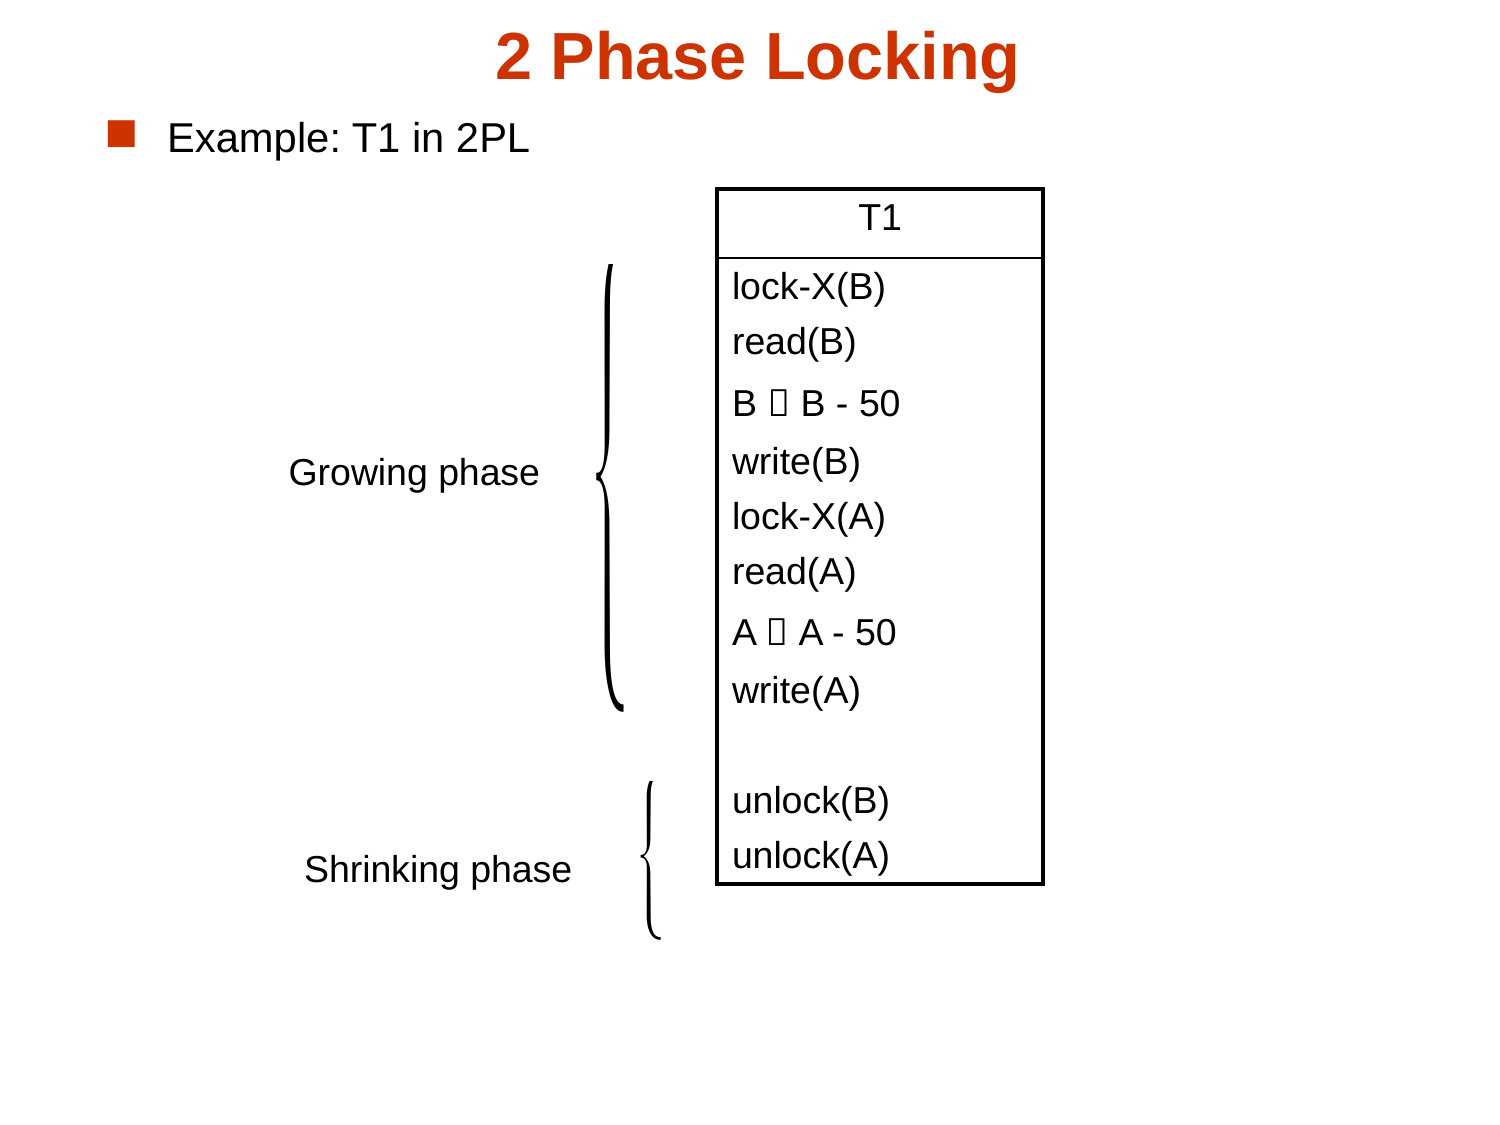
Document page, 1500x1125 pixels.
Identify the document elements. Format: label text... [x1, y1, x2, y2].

table_cell lock-X(B) read(B) B  B - 50 write(B) lock-X(A) read(A) A  A - 50 write(A) unlock(B) unlock(A) [719, 259, 1041, 882]
list Example: T1 in 2PL [95, 102, 1384, 180]
title 2 Phase Locking [95, 0, 1421, 101]
text_box Growing phase [273, 440, 556, 501]
text_box Shrinking phase [289, 837, 588, 897]
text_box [627, 780, 725, 958]
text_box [577, 264, 710, 760]
table_header T1 [719, 191, 1041, 257]
